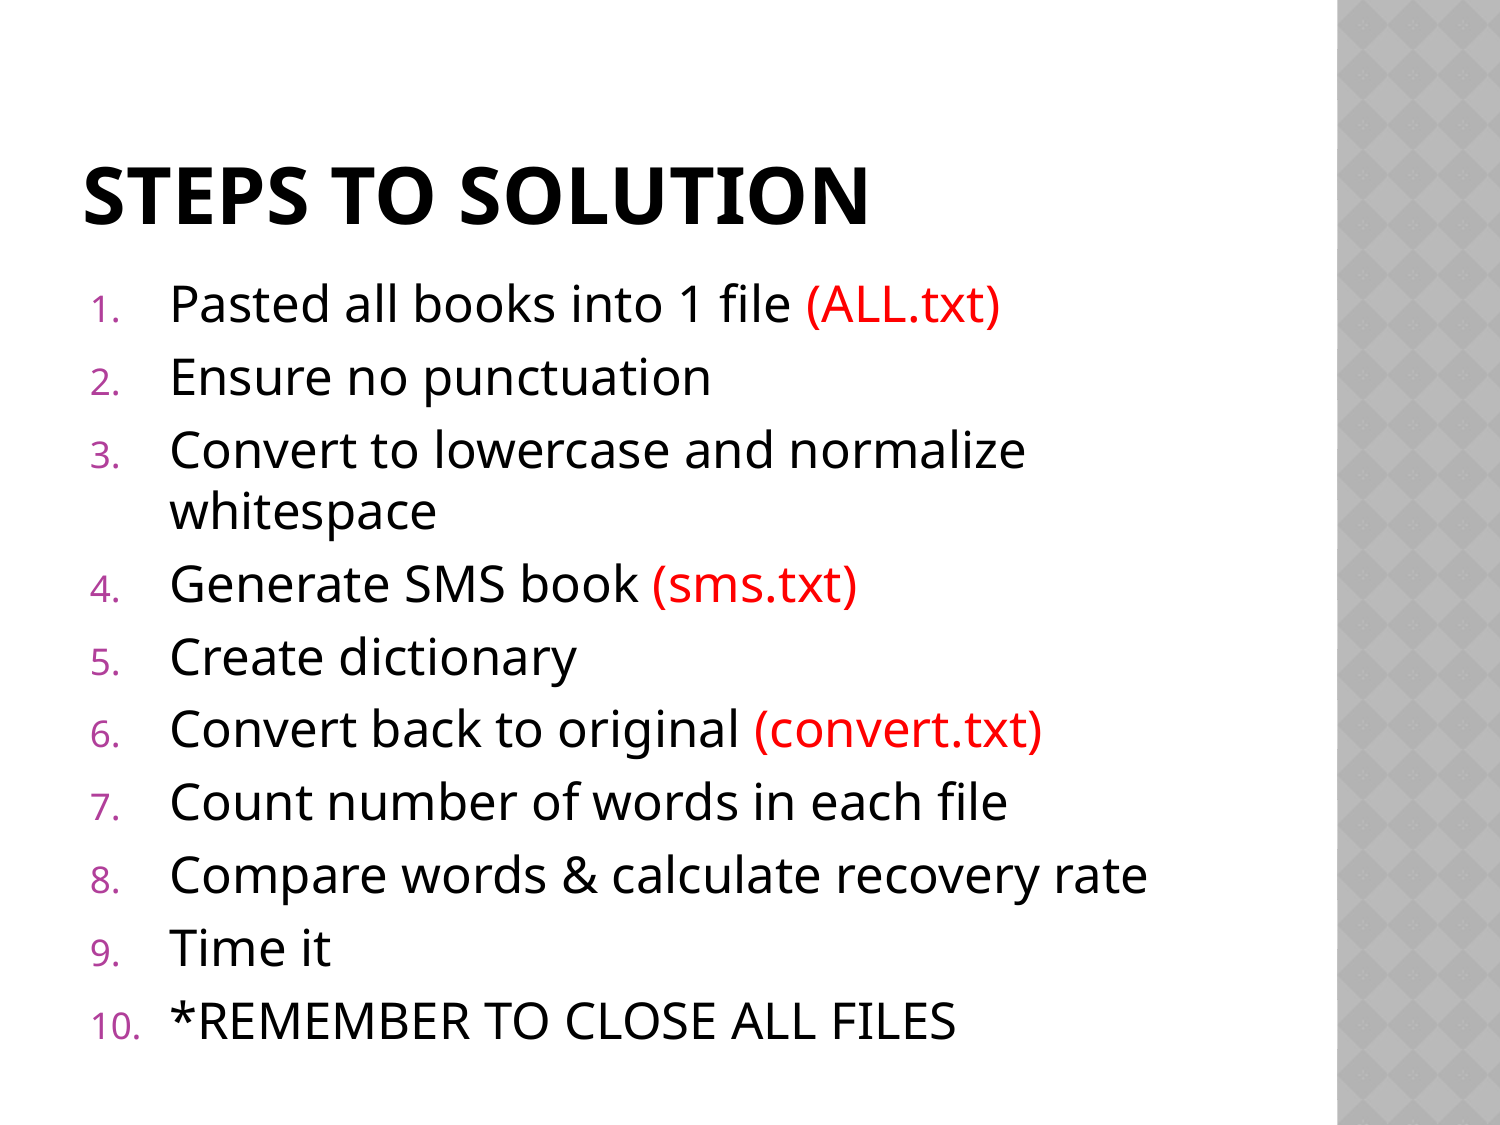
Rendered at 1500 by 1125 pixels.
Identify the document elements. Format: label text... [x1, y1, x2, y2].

title STEPS TO SOLUTION [75, 52, 1263, 240]
list Pasted all books into 1 file (ALL.txt) Ensure no punctuation Convert to lowercase and normalize whitespace Generate SMS book (sms.txt) Create dictionary Convert back to original (convert.txt) Count number of words in each file Compare words & calculate recovery rate Time it *REMEMBER TO CLOSE ALL FILES [75, 264, 1263, 1059]
